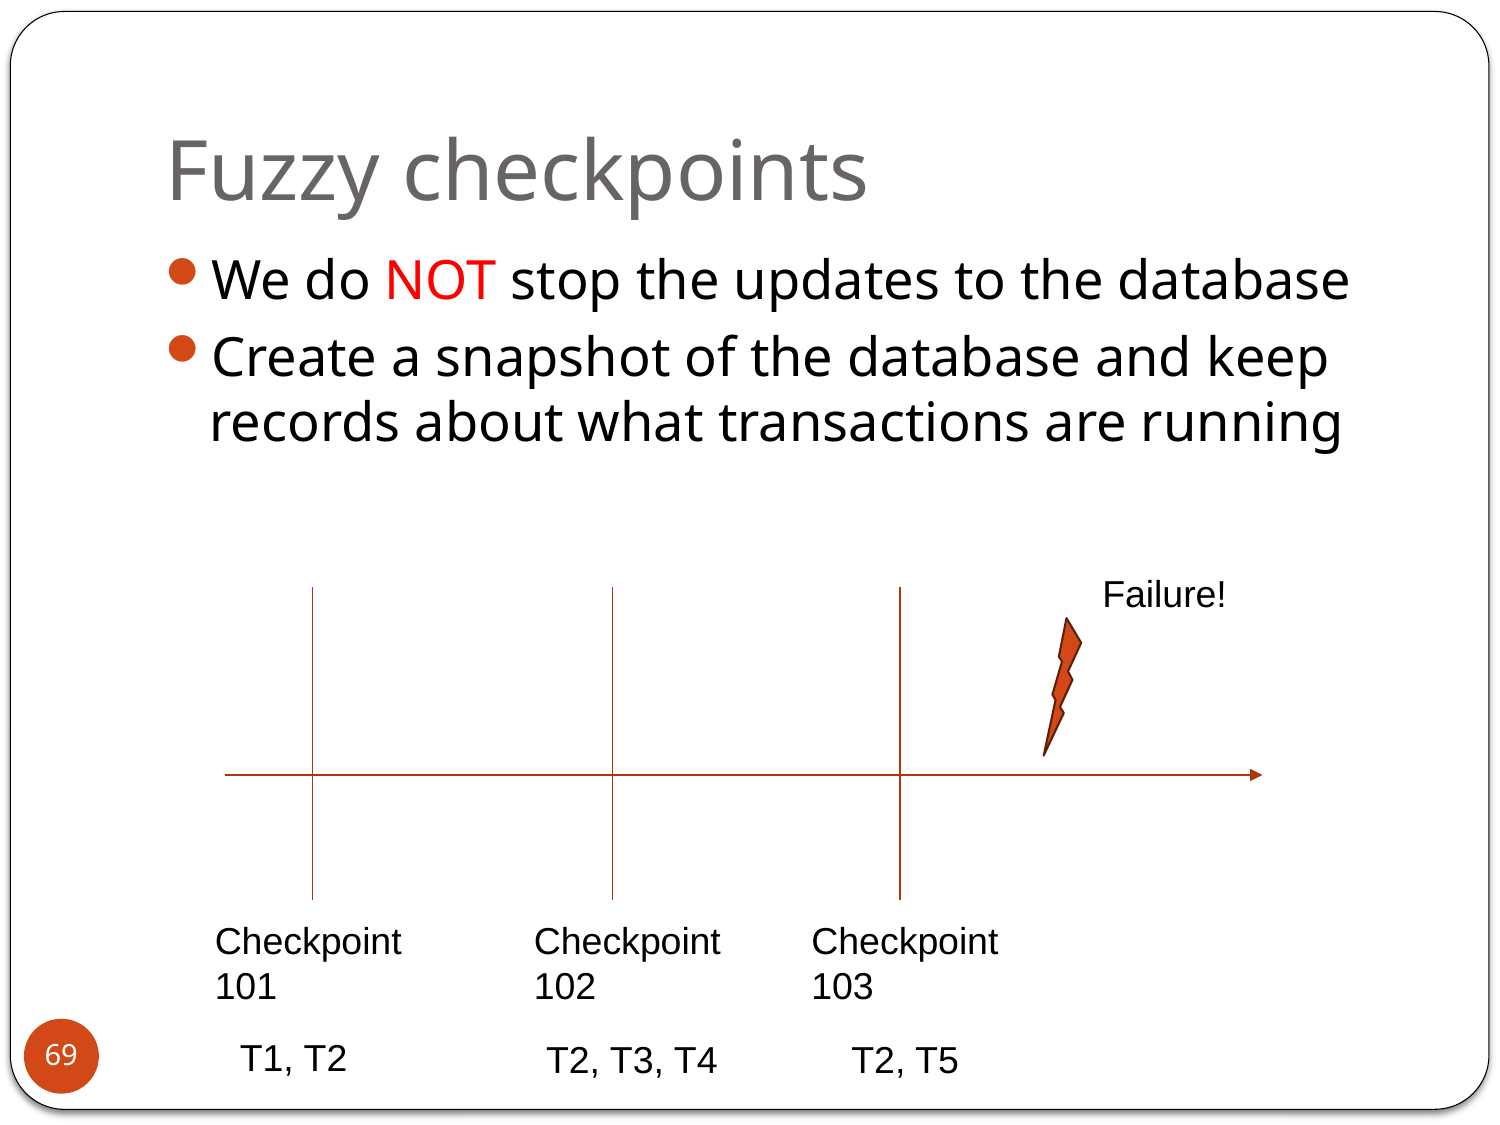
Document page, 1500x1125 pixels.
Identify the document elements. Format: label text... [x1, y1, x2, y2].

text_box Checkpoint 103 [796, 909, 1022, 1015]
slide_number 69 [23, 1018, 99, 1094]
title Fuzzy checkpoints [150, 45, 1425, 233]
list We do NOT stop the updates to the database Create a snapshot of the database and keep records about what transactions are running [150, 237, 1425, 988]
text_box Failure! [1087, 562, 1263, 623]
text_box T1, T2 [224, 1026, 388, 1087]
text_box Checkpoint 102 [519, 909, 745, 1015]
text_box T2, T3, T4 [531, 1028, 745, 1088]
text_box T2, T5 [836, 1028, 982, 1088]
text_box [1042, 617, 1083, 757]
text_box Checkpoint 101 [199, 909, 425, 1015]
